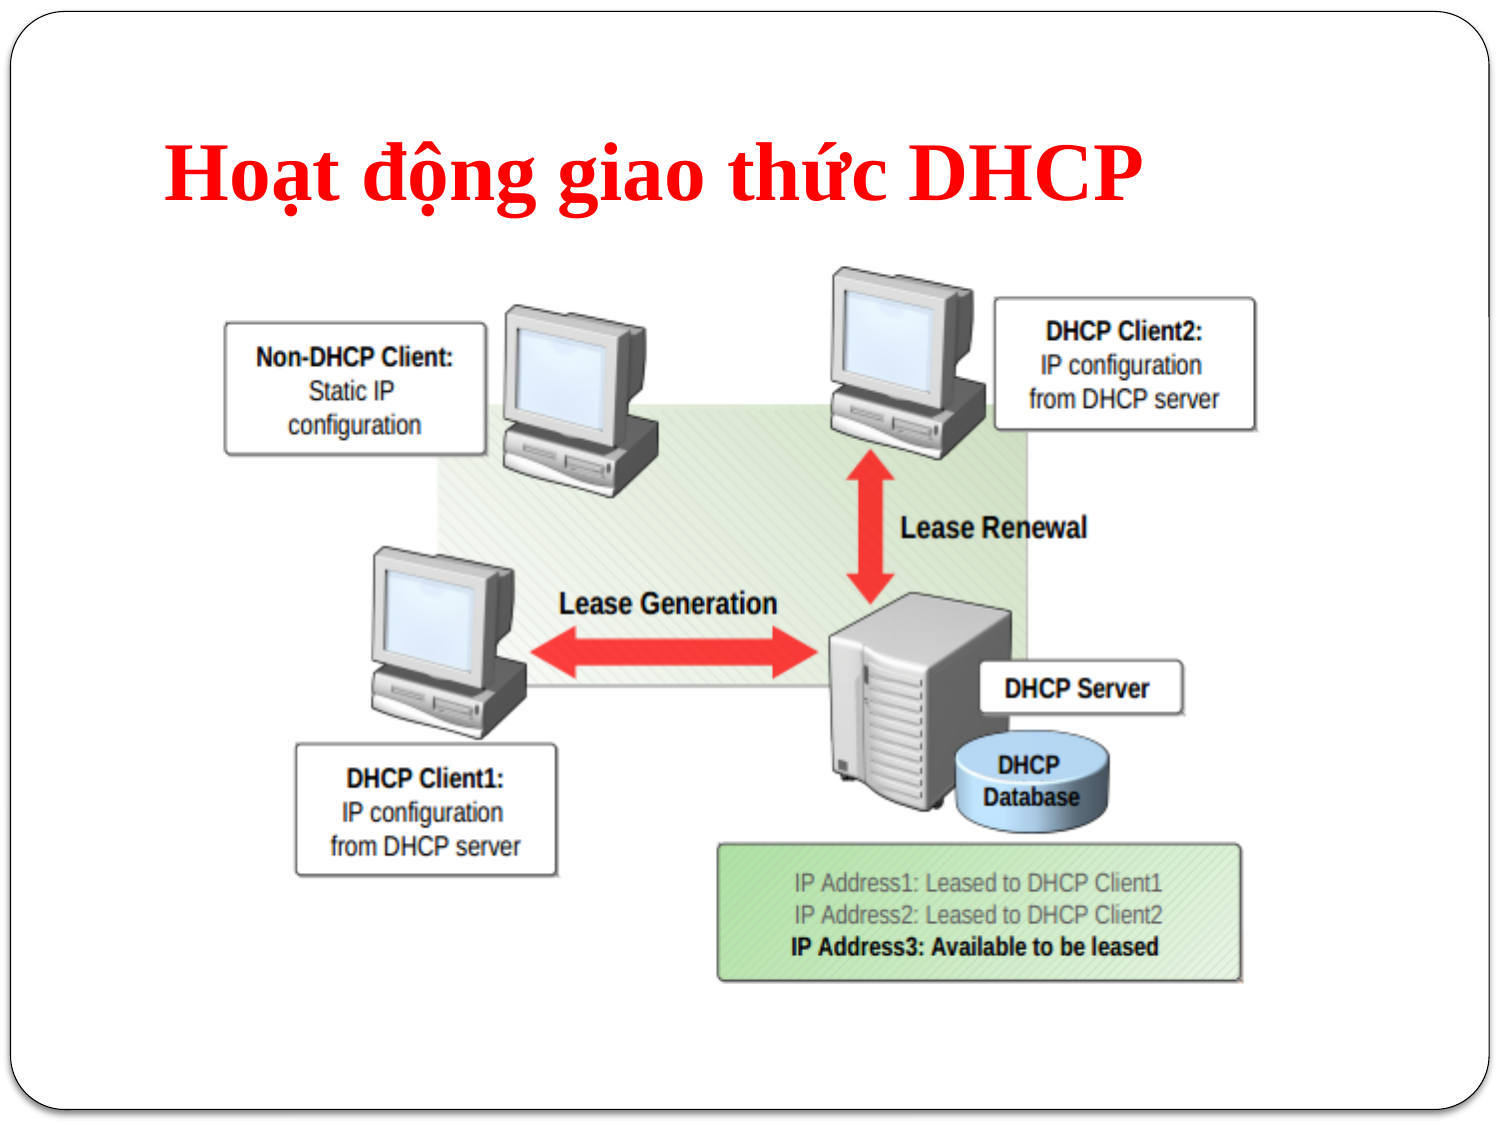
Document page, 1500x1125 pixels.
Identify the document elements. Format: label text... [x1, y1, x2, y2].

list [205, 237, 1276, 998]
title Hoạt động giao thức DHCP [150, 45, 1425, 233]
